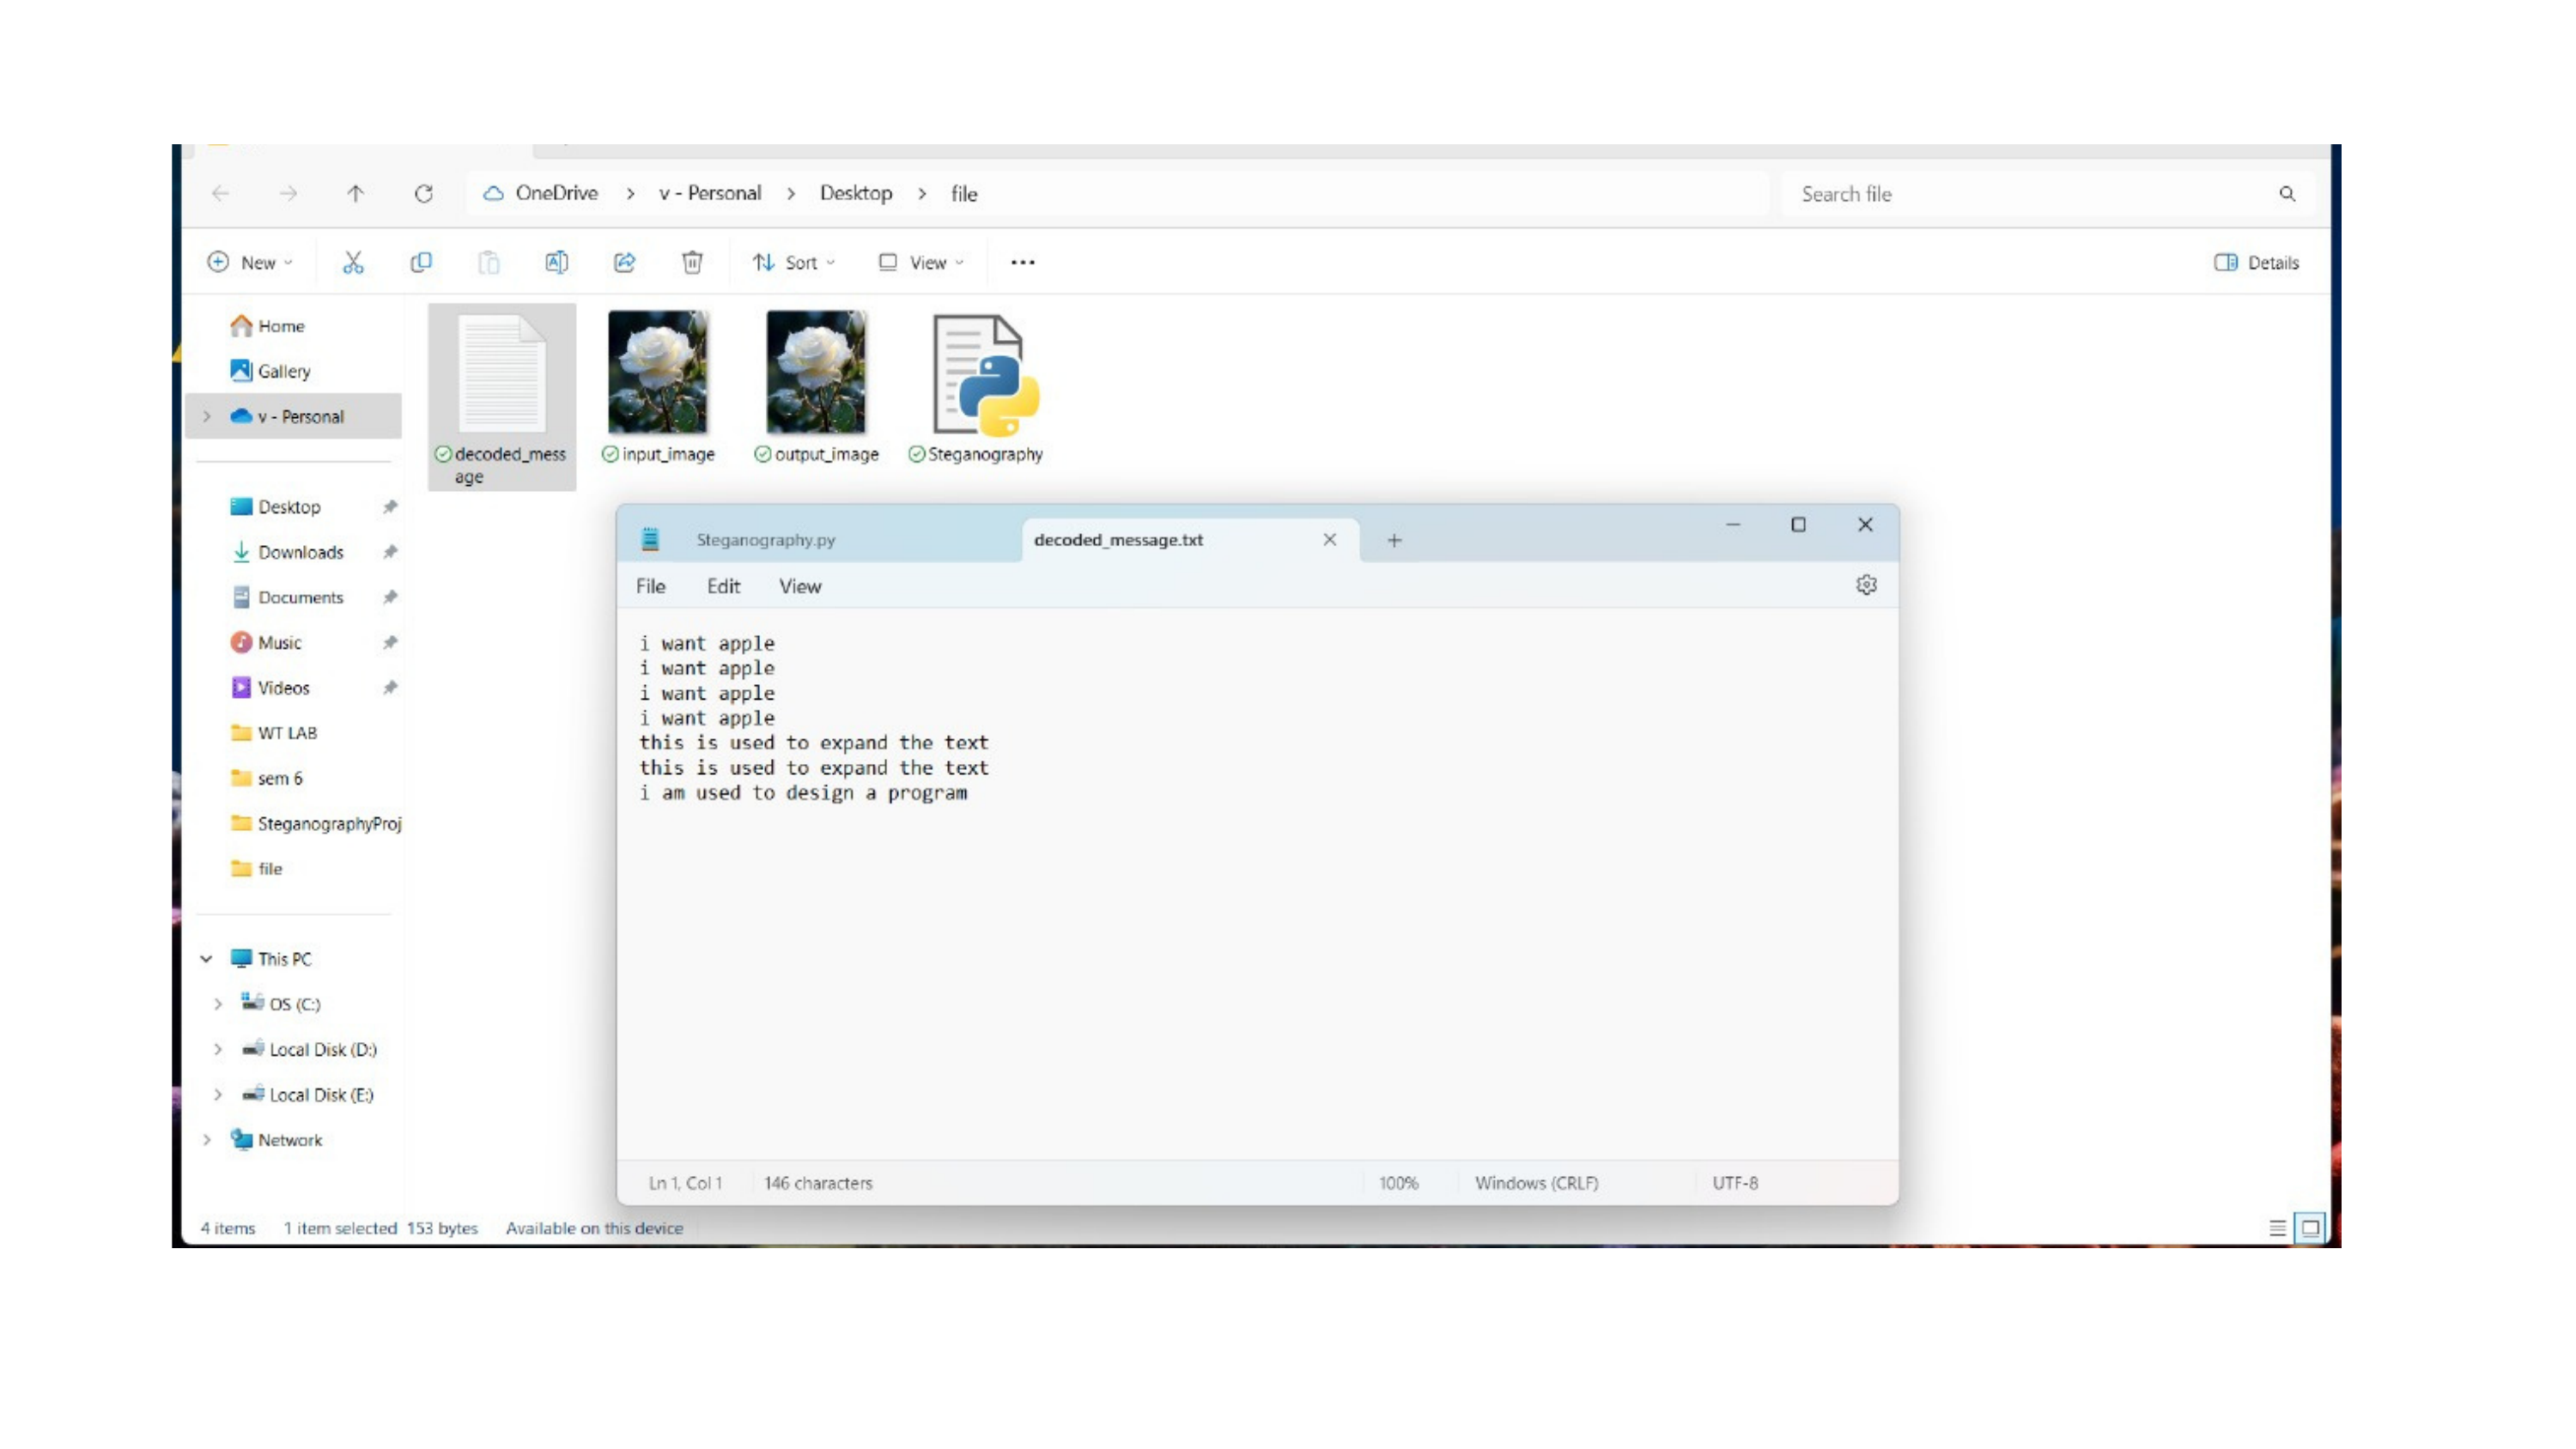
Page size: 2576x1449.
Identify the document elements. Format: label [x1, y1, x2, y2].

text_box [172, 144, 2342, 1248]
